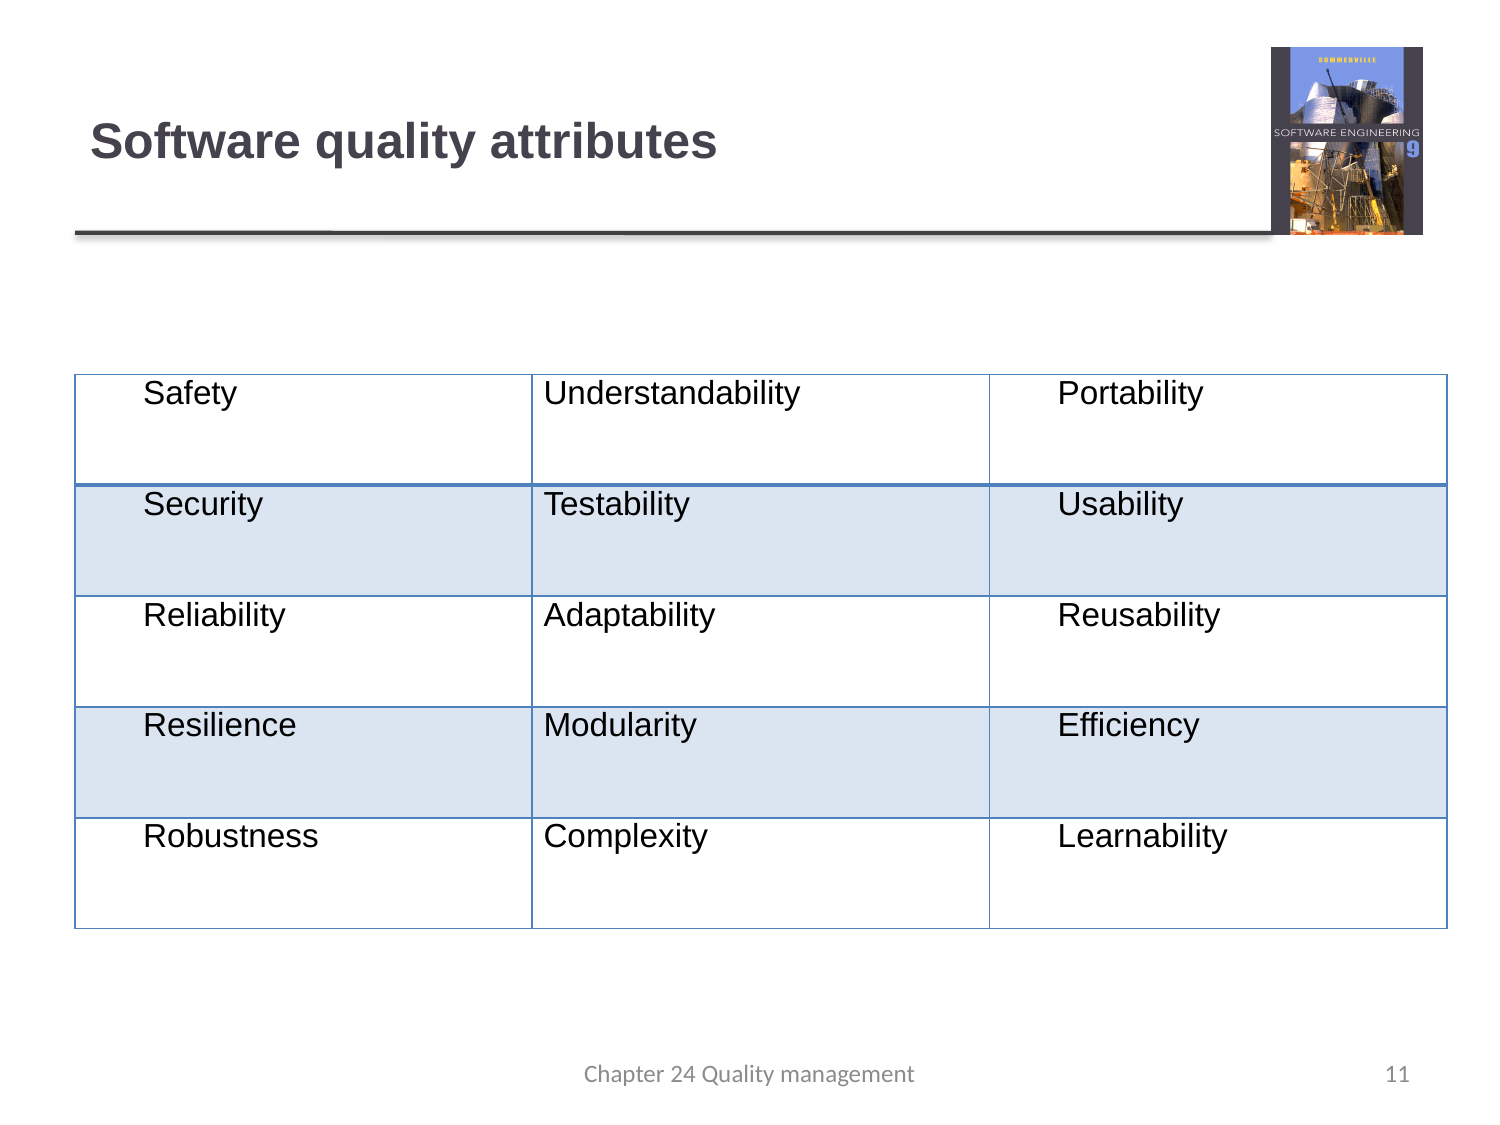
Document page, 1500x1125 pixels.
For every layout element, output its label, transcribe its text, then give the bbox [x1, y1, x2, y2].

table_cell Security [76, 487, 531, 595]
slide_number 11 [1074, 1042, 1425, 1103]
footer Chapter 24 Quality management [512, 1042, 988, 1103]
table_cell Resilience [76, 708, 531, 817]
table_header Understandability [533, 375, 989, 483]
title Software quality attributes [74, 44, 1272, 233]
table_cell Efficiency [990, 708, 1446, 817]
table_cell Reusability [990, 597, 1446, 706]
picture [1272, 47, 1423, 235]
table_cell Reliability [76, 597, 531, 706]
table_cell Learnability [990, 819, 1446, 928]
table_cell Testability [533, 487, 989, 595]
table_cell Complexity [533, 819, 989, 928]
table_cell Usability [990, 487, 1446, 595]
table_header Portability [990, 375, 1446, 483]
table_cell Modularity [533, 708, 989, 817]
table_cell Robustness [76, 819, 531, 928]
table_header Safety [76, 375, 531, 483]
table_cell Adaptability [533, 597, 989, 706]
